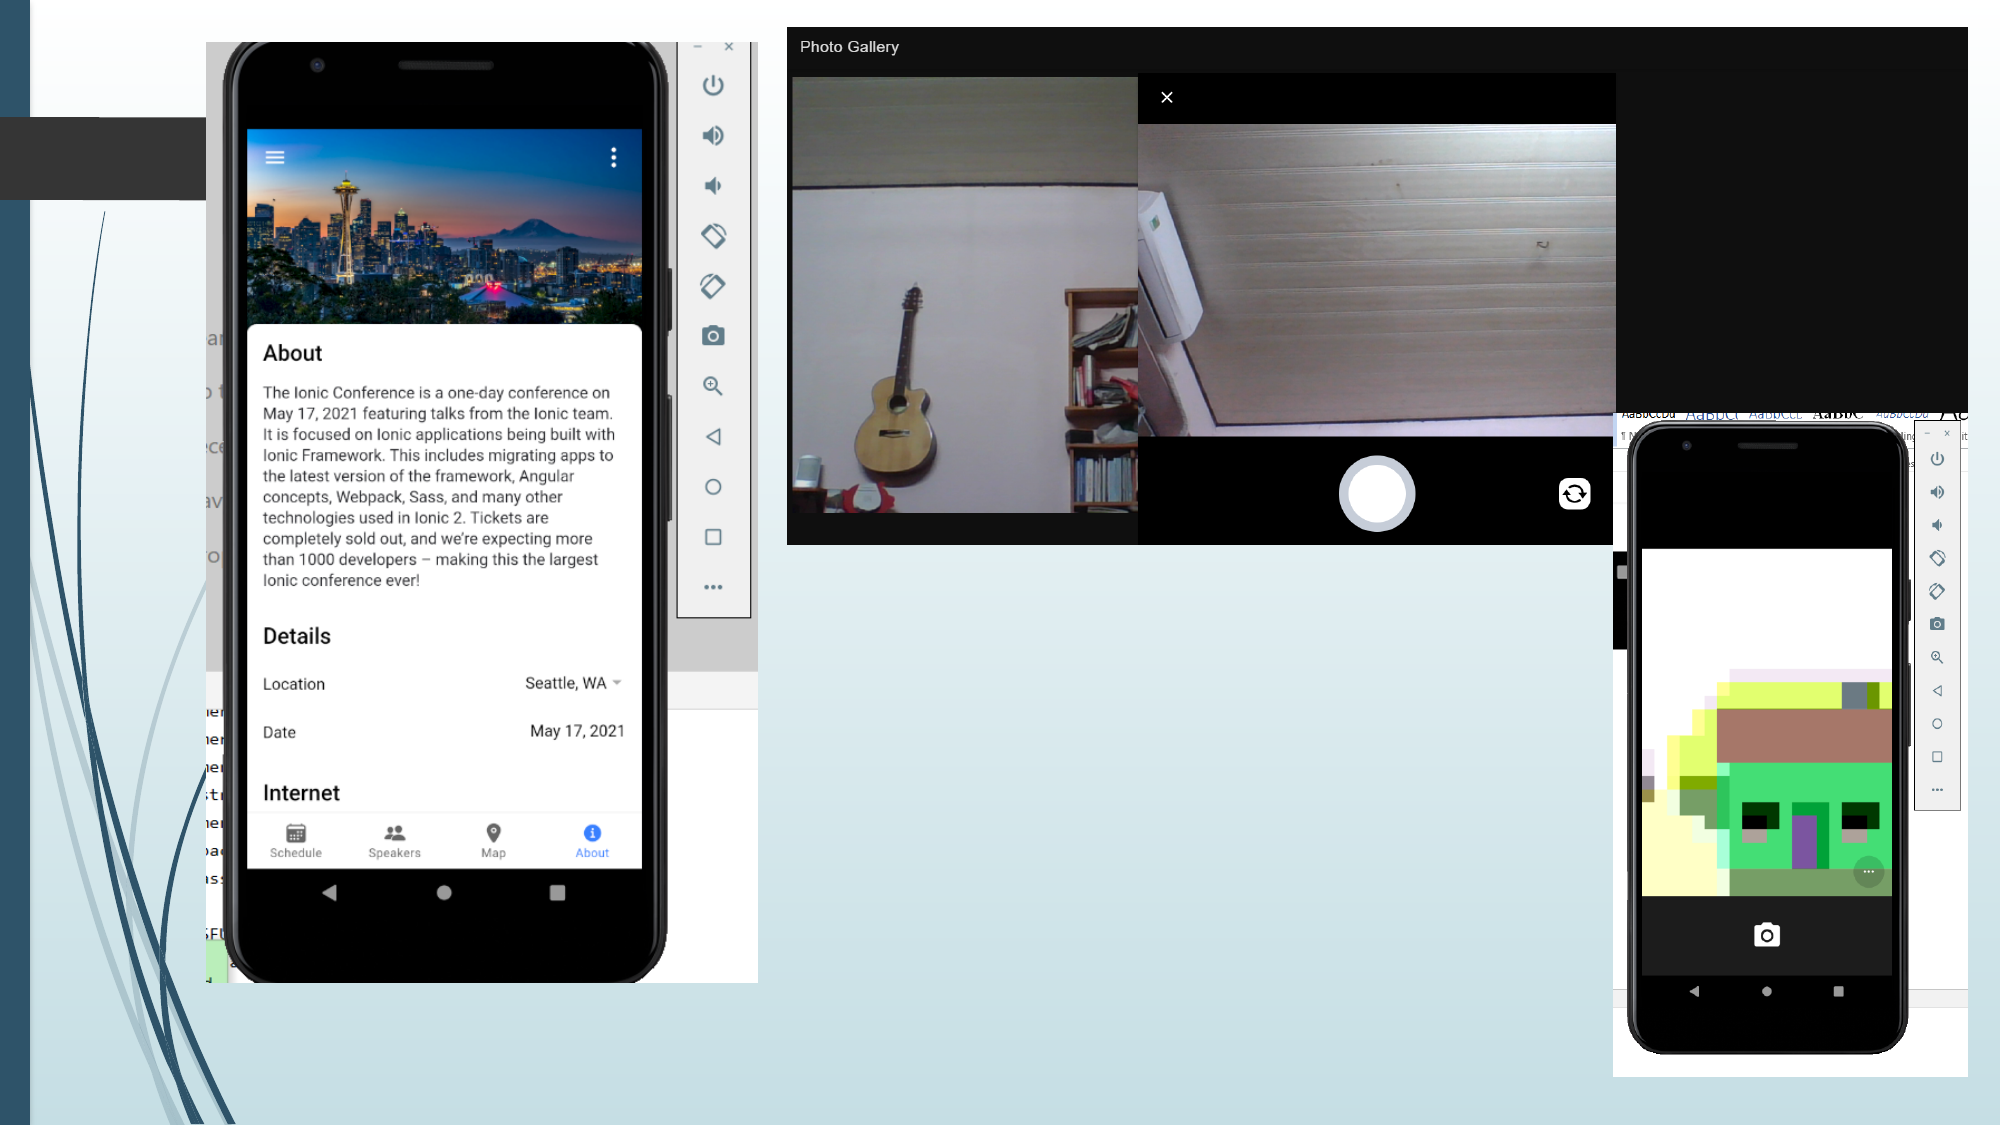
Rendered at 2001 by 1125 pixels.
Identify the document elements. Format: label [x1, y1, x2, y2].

picture [787, 26, 1968, 1077]
picture [205, 41, 758, 983]
